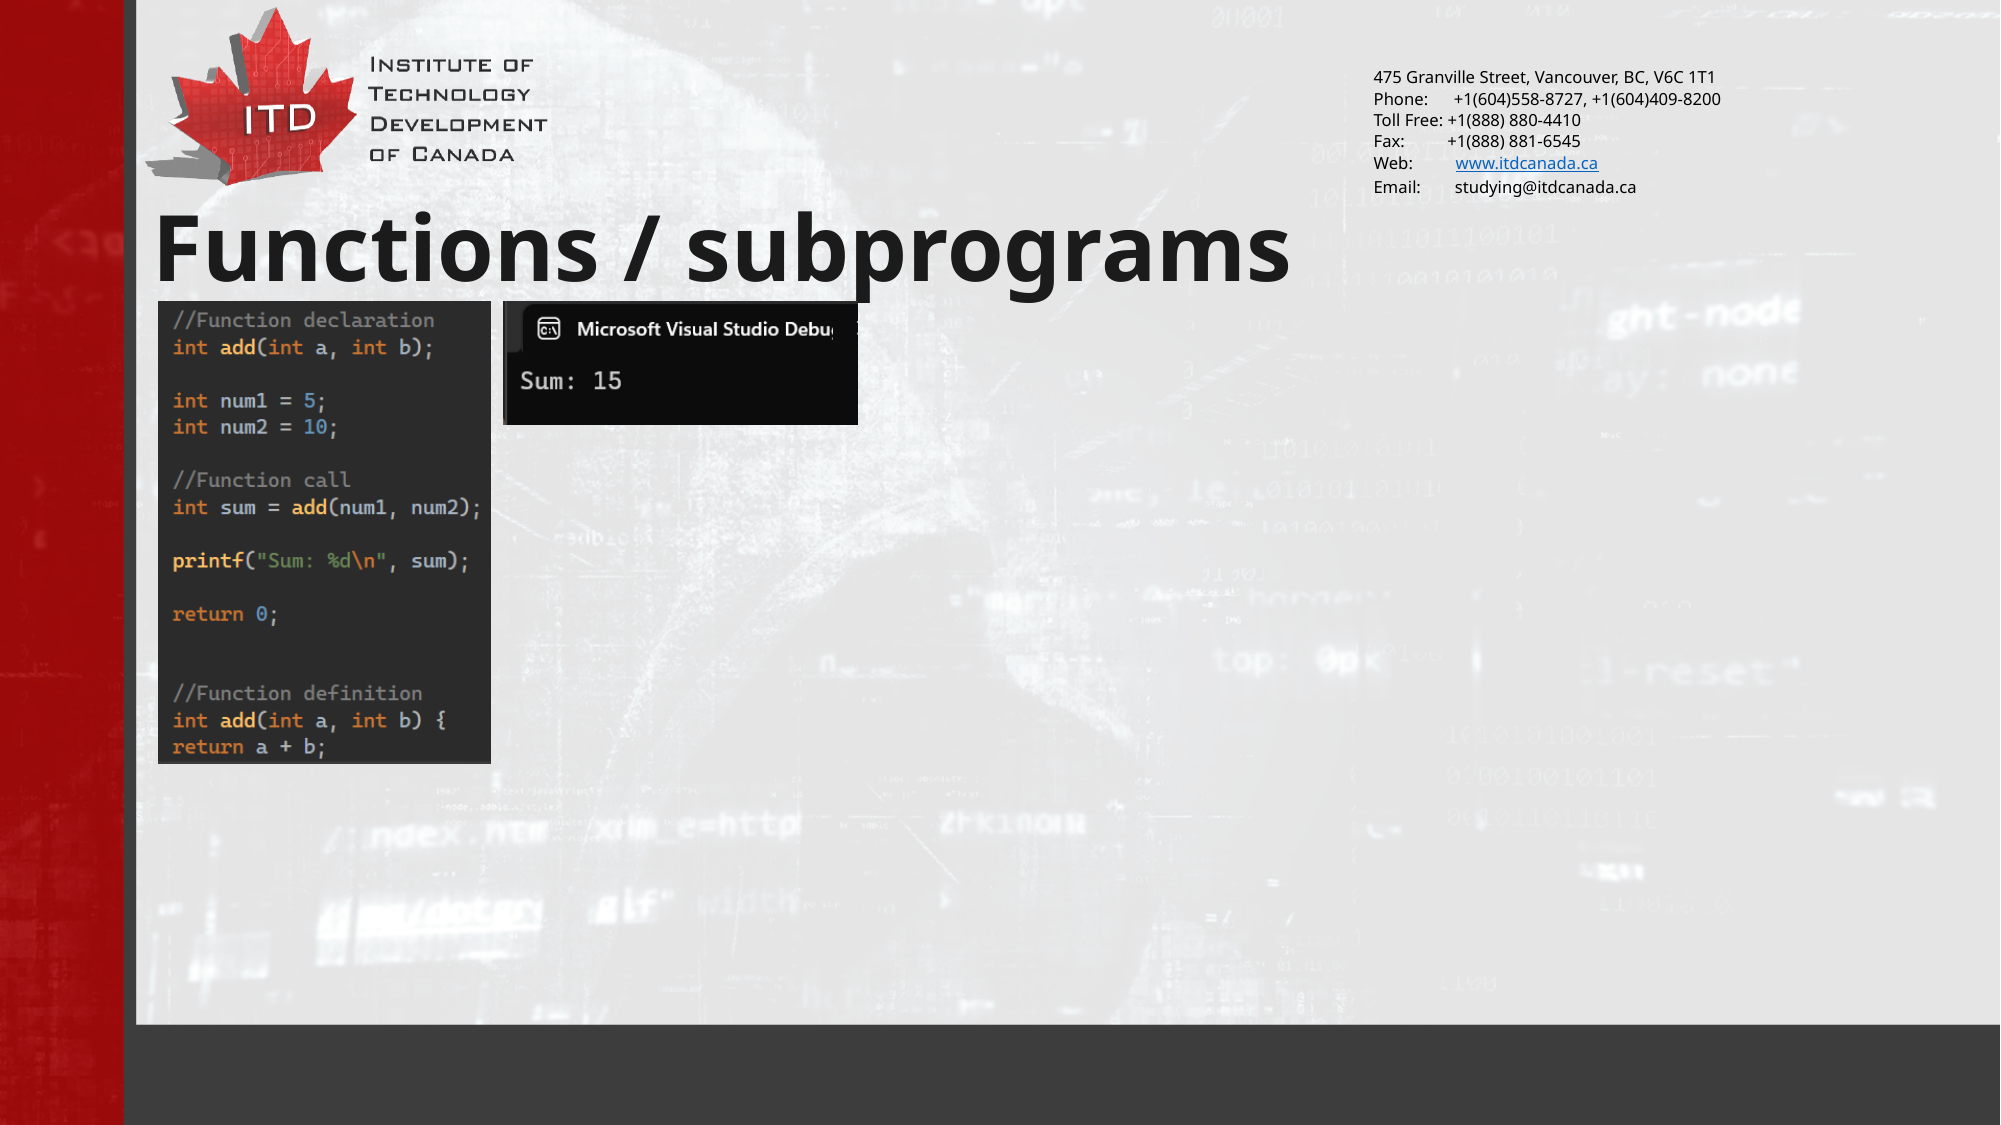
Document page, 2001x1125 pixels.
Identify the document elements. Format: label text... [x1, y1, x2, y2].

title Functions / subprograms [137, 195, 1863, 312]
picture [0, 0, 2000, 1125]
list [158, 301, 491, 764]
